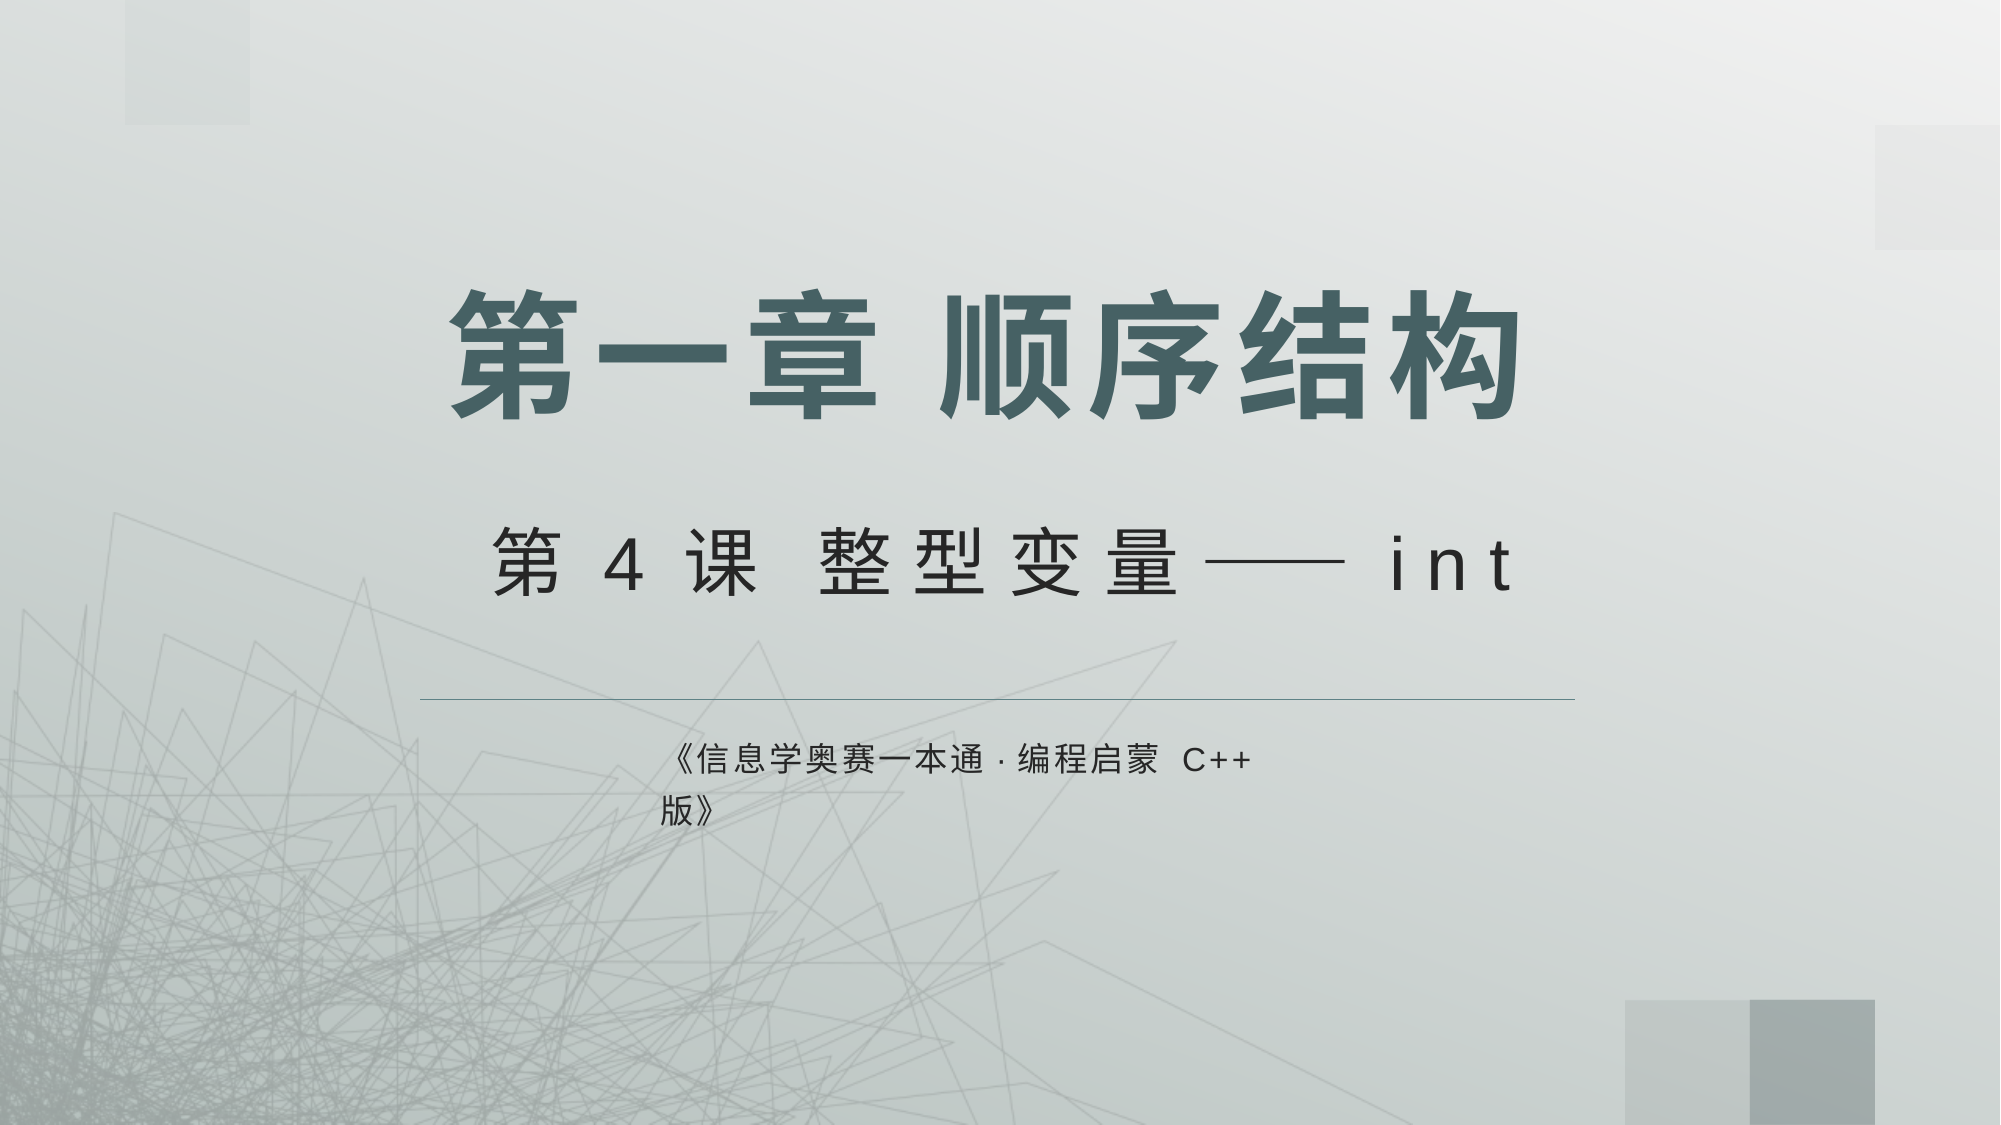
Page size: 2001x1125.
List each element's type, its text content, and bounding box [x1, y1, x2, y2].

title 第一章 顺序结构 [98, 213, 1873, 443]
list 第4课 整型变量——int [359, 480, 1641, 681]
text_box 《信息学奥赛一本通·编程启蒙 C++版》 [645, 719, 1333, 787]
picture [0, 512, 1413, 1125]
